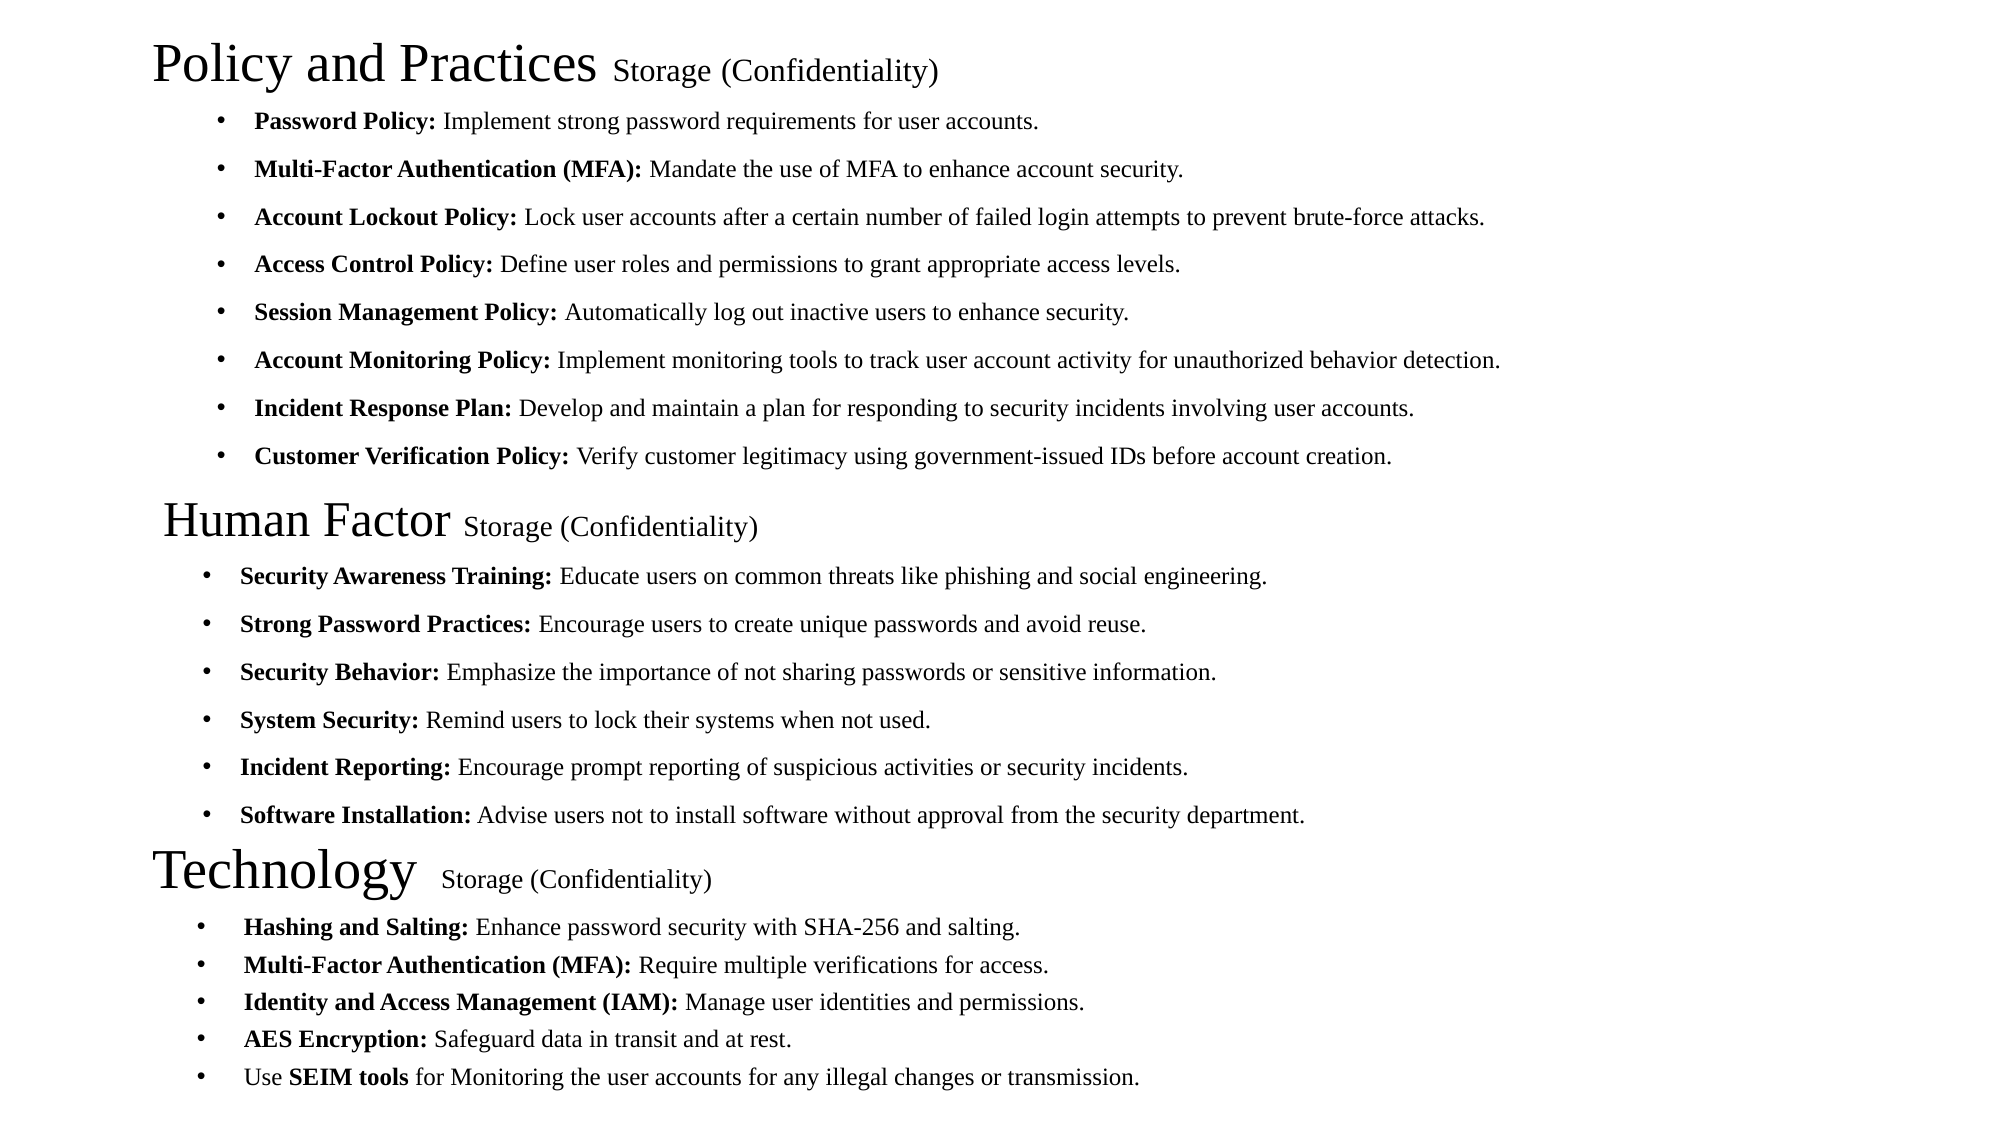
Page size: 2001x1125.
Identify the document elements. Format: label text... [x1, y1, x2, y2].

list Password Policy: Implement strong password requirements for user accounts. Multi-Factor Authentication (MFA): Mandate the use of MFA to enhance account security. Account Lockout Policy: Lock user accounts after a certain number of failed login attempts to prevent brute-force attacks. Access Control Policy: Define user roles and permissions to grant appropriate access levels. Session Management Policy: Automatically log out inactive users to enhance security. Account Monitoring Policy: Implement monitoring tools to track user account activity for unauthorized behavior detection. Incident Response Plan: Develop and maintain a plan for responding to security incidents involving user accounts. Customer Verification Policy: Verify customer legitimacy using government-issued IDs before account creation. [201, 100, 1952, 482]
text_box Hashing and Salting: Enhance password security with SHA-256 and salting. Multi-Factor Authentication (MFA): Require multiple verifications for access. Identity and Access Management (IAM): Manage user identities and permissions. AES Encryption: Safeguard data in transit and at rest. Use SEIM tools for Monitoring the user accounts for any illegal changes or transmission. [106, 906, 1607, 1125]
text_box Human Factor Storage (Confidentiality) [148, 478, 1874, 563]
text_box Technology Storage (Confidentiality) [137, 797, 1638, 920]
title Policy and Practices Storage (Confidentiality) [137, 26, 1863, 101]
text_box Security Awareness Training: Educate users on common threats like phishing and social engineering. Strong Password Practices: Encourage users to create unique passwords and avoid reuse. Security Behavior: Emphasize the importance of not sharing passwords or sensitive information. System Security: Remind users to lock their systems when not used. Incident Reporting: Encourage prompt reporting of suspicious activities or security incidents. Software Installation: Advise users not to install software without approval from the security department. [187, 555, 1913, 856]
